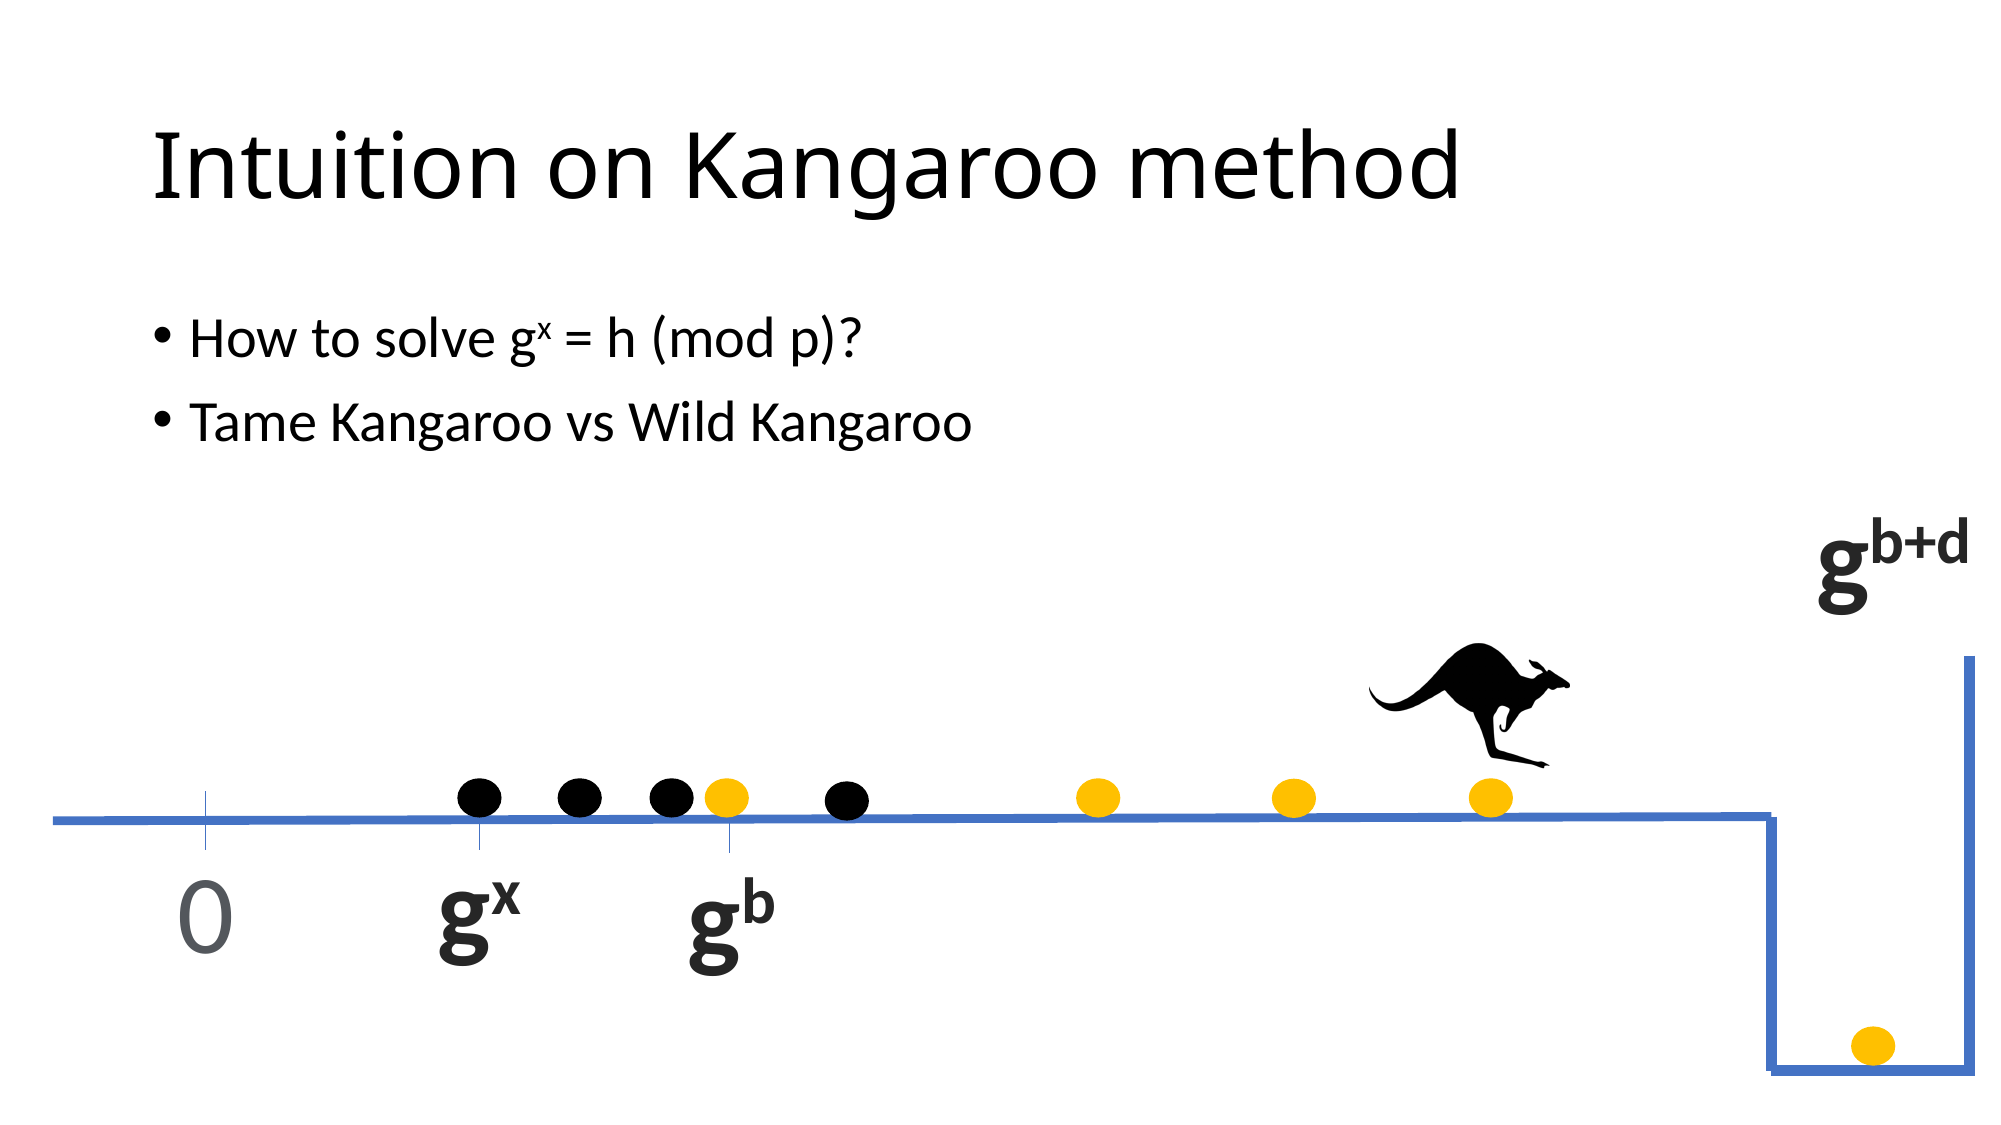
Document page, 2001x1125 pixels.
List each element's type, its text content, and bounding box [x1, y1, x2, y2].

text_box [649, 778, 694, 816]
text_box gb+d [1775, 476, 2000, 627]
text_box [704, 778, 749, 816]
text_box [457, 778, 502, 816]
text_box [1076, 778, 1121, 816]
text_box [1271, 778, 1317, 816]
list How to solve gx = h (mod p)? Tame Kangaroo vs Wild Kangaroo [137, 299, 1863, 1014]
text_box gb [613, 837, 851, 1123]
text_box 0 [162, 834, 250, 984]
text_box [206, 816, 479, 821]
picture [1369, 643, 1570, 769]
text_box [1468, 778, 1513, 816]
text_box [480, 816, 729, 821]
text_box [557, 778, 602, 816]
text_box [730, 816, 1771, 821]
text_box [824, 781, 869, 816]
text_box [1851, 1026, 1896, 1066]
text_box gx [422, 828, 537, 978]
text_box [52, 816, 205, 821]
title Intuition on Kangaroo method [137, 59, 1863, 278]
